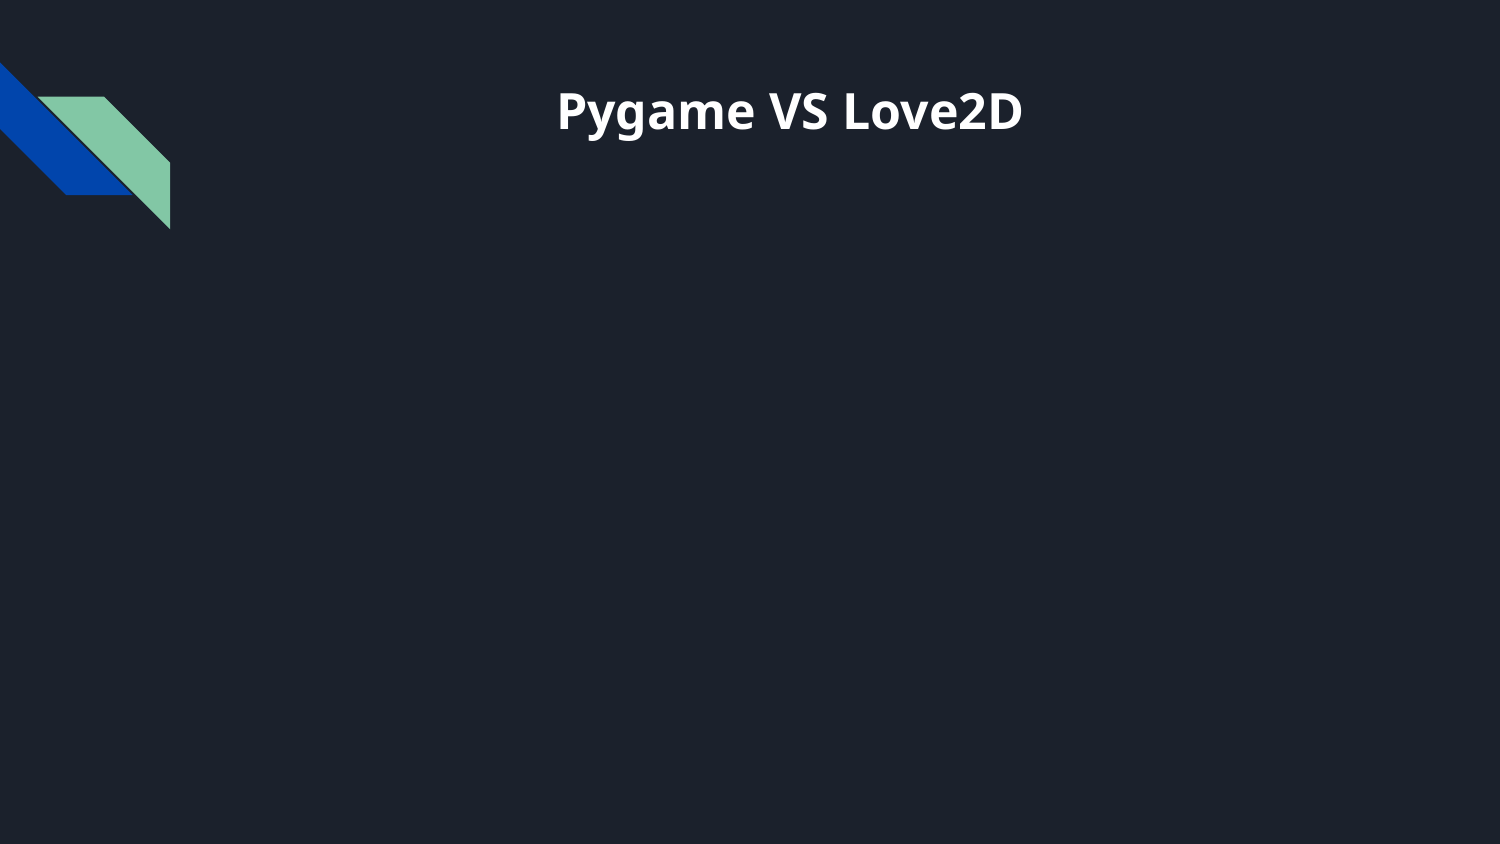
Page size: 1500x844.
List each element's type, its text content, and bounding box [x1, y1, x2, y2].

title Pygame VS Love2D [212, 64, 1368, 215]
